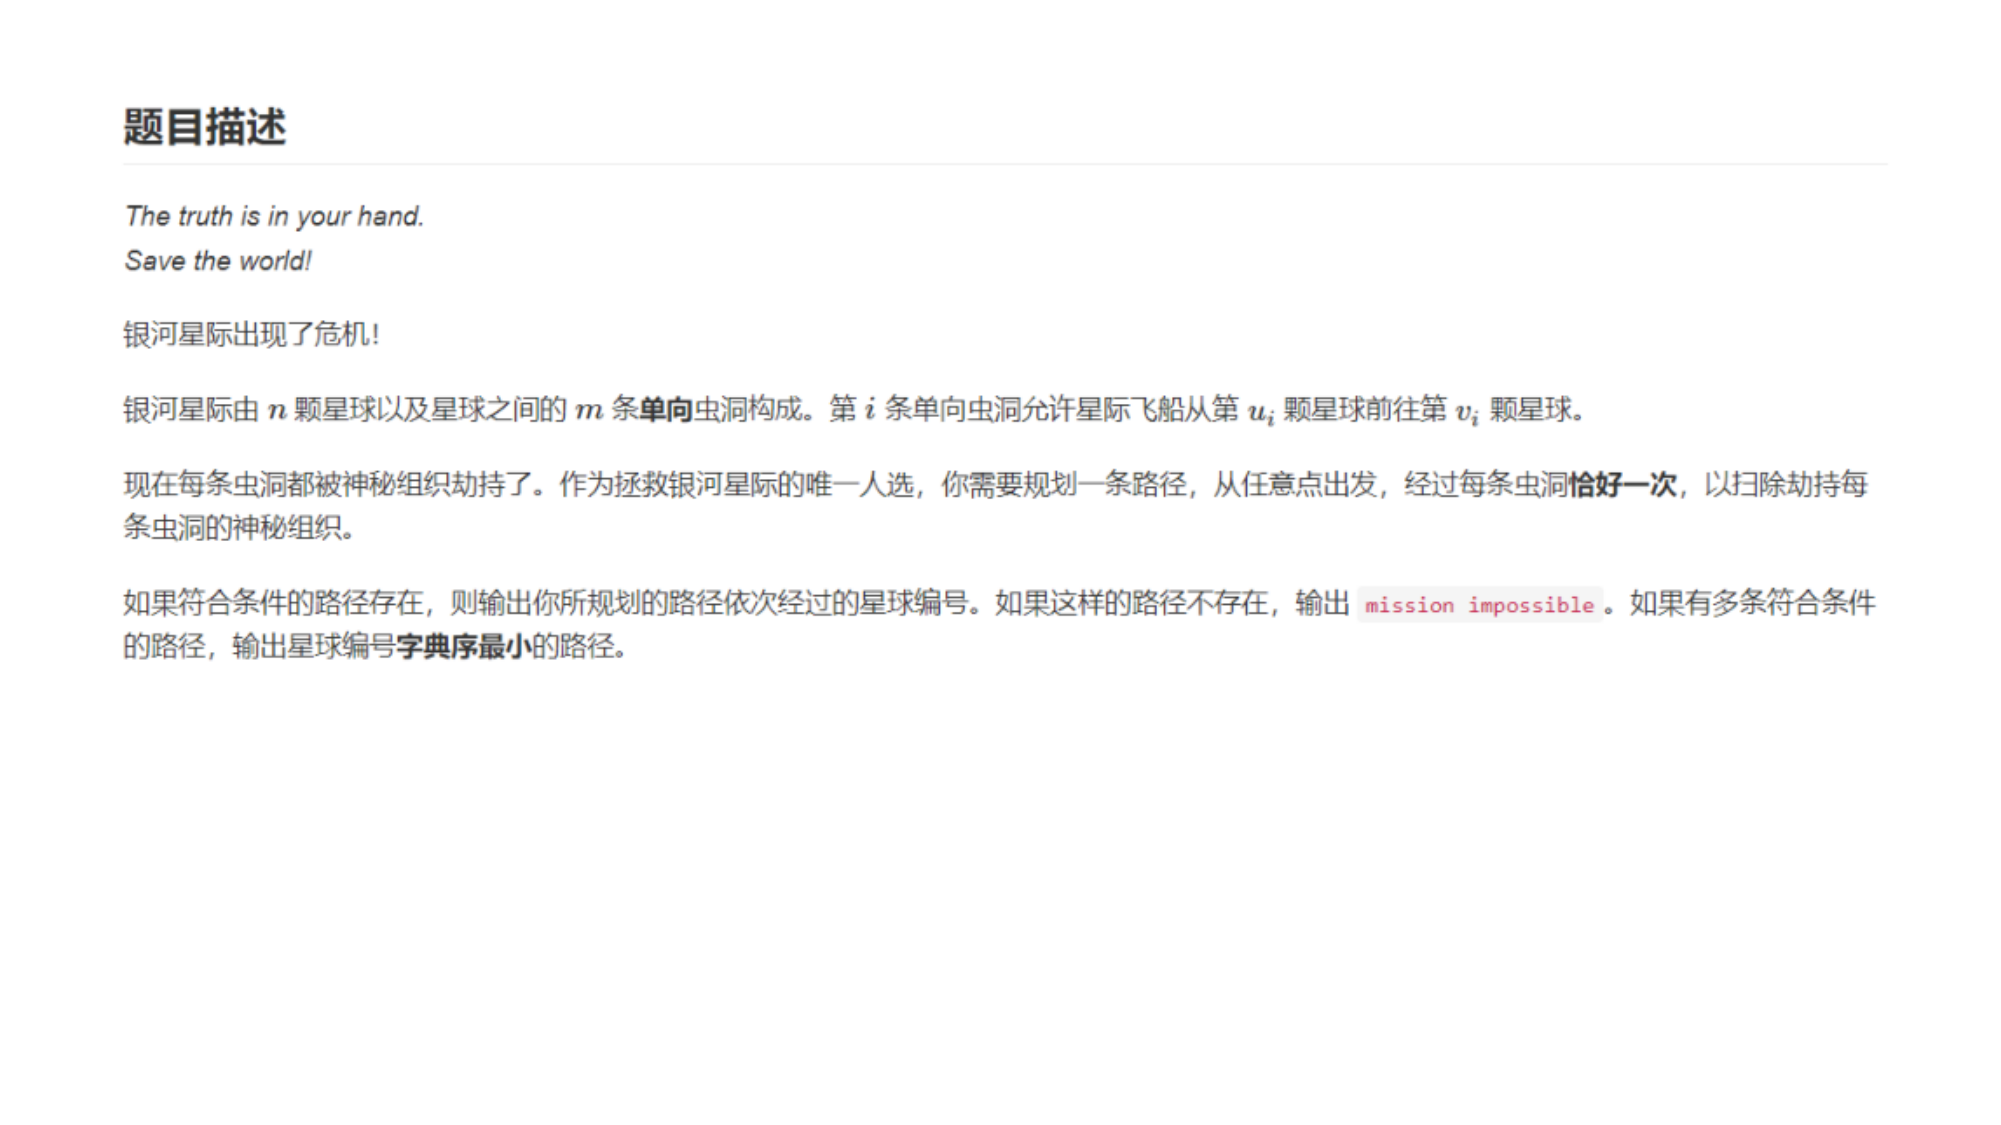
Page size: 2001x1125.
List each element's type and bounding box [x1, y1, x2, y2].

list [42, 85, 1965, 700]
